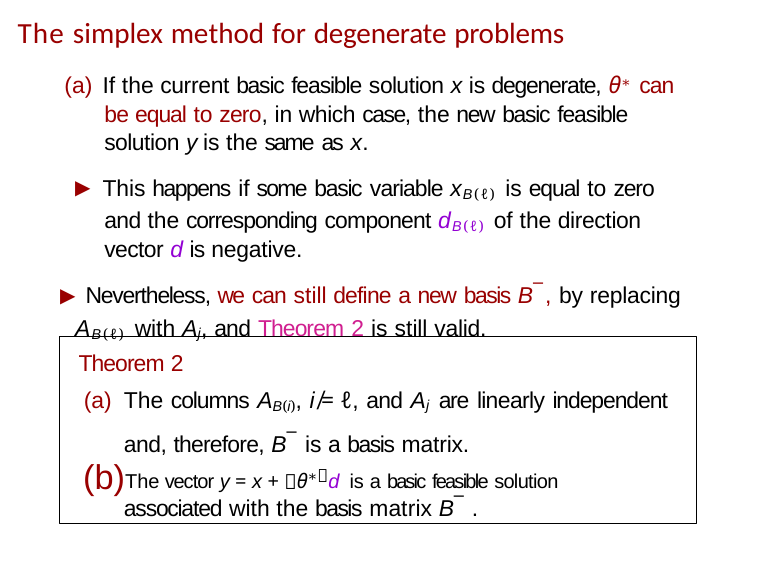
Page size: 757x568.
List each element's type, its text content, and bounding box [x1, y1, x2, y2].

text_box (a) If the current basic feasible solution x is degenerate, θ∗ can be equal to zero, in which case, the new basic feasible solution y is the same as x. ▶ This happens if some basic variable xB(ℓ) is equal to zero and the corresponding component dB(ℓ) of the direction vector d is negative. ▶ Nevertheless, we can still define a new basis B¯, by replacing AB(ℓ) with Aj, and Theorem 2 is still valid. [60, 67, 701, 343]
text_box Theorem 2 The columns AB(i), i ̸= ℓ, and Aj are linearly independent and, therefore, B¯ is a basis matrix. The vector y = x + θ∗d is a basic feasible solution associated with the basis matrix B¯. [59, 336, 697, 524]
title The simplex method for degenerate problems [15, 11, 683, 110]
